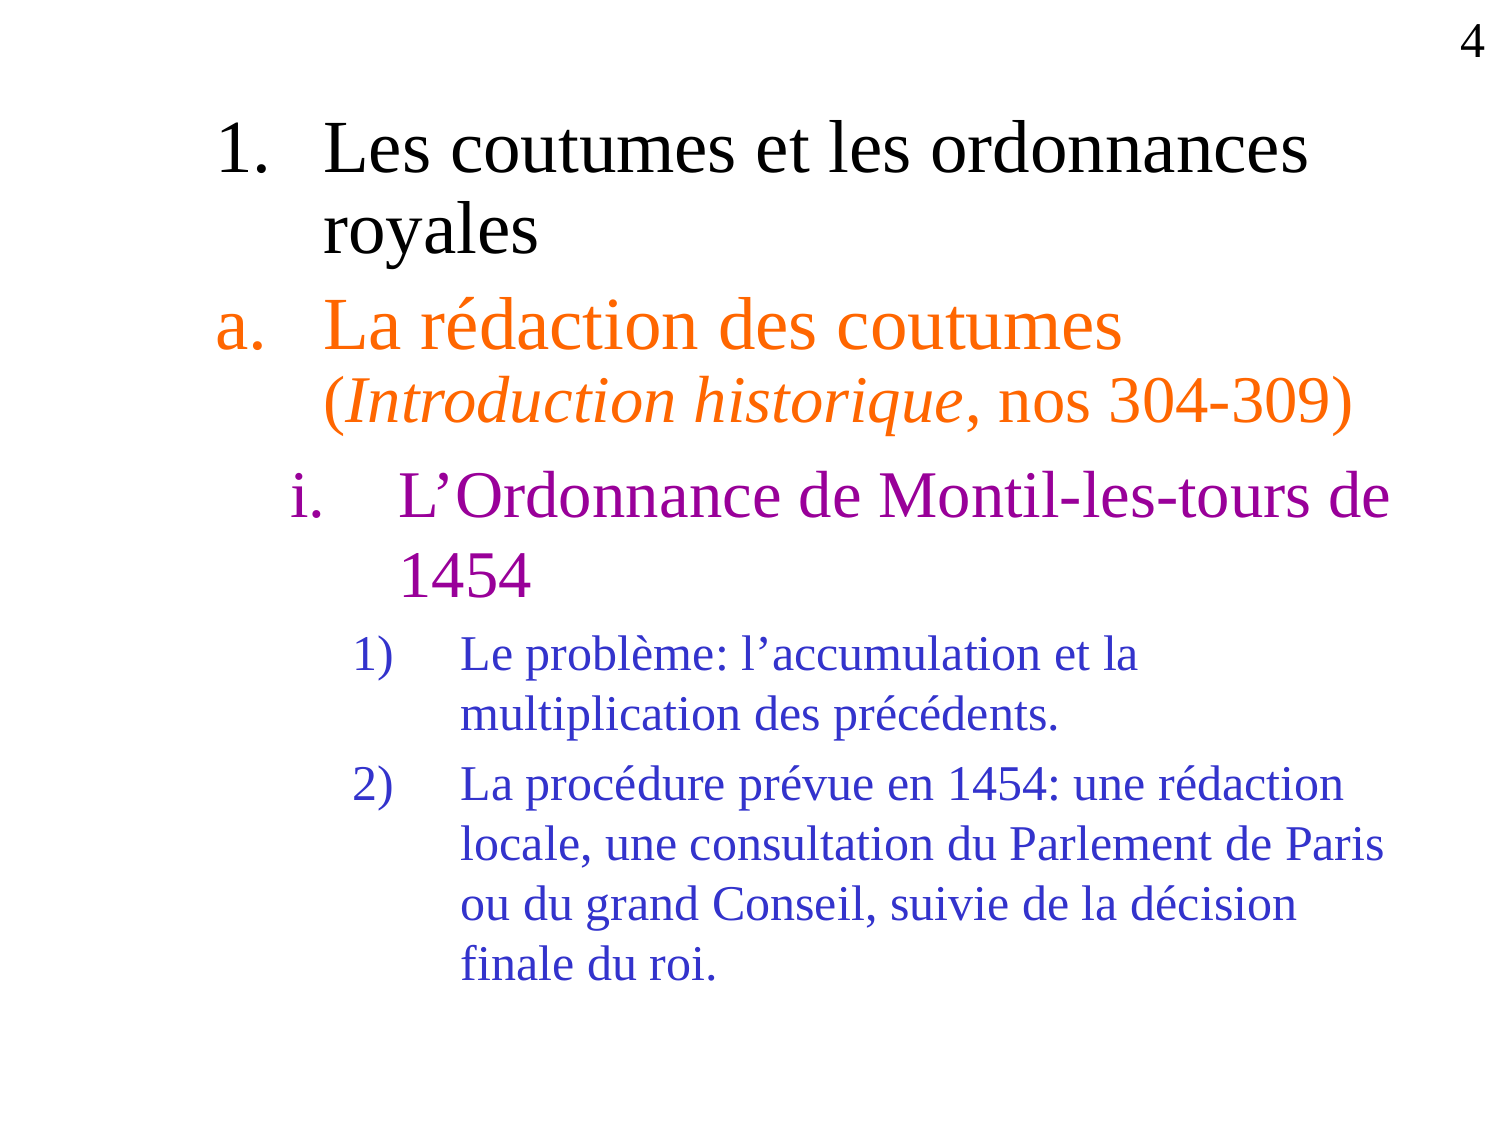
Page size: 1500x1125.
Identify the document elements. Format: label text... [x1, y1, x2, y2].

list 1. Les coutumes et les ordonnances royales La rédaction des coutumes (Introduction historique, nos 304-309) L’Ordonnance de Montil-les-tours de 1454 Le problème: l’accumulation et la multiplication des précédents. La procédure prévue en 1454: une rédaction locale, une consultation du Parlement de Paris ou du grand Conseil, suivie de la décision finale du roi. [125, 99, 1413, 1050]
slide_number 4 [1387, 0, 1500, 63]
